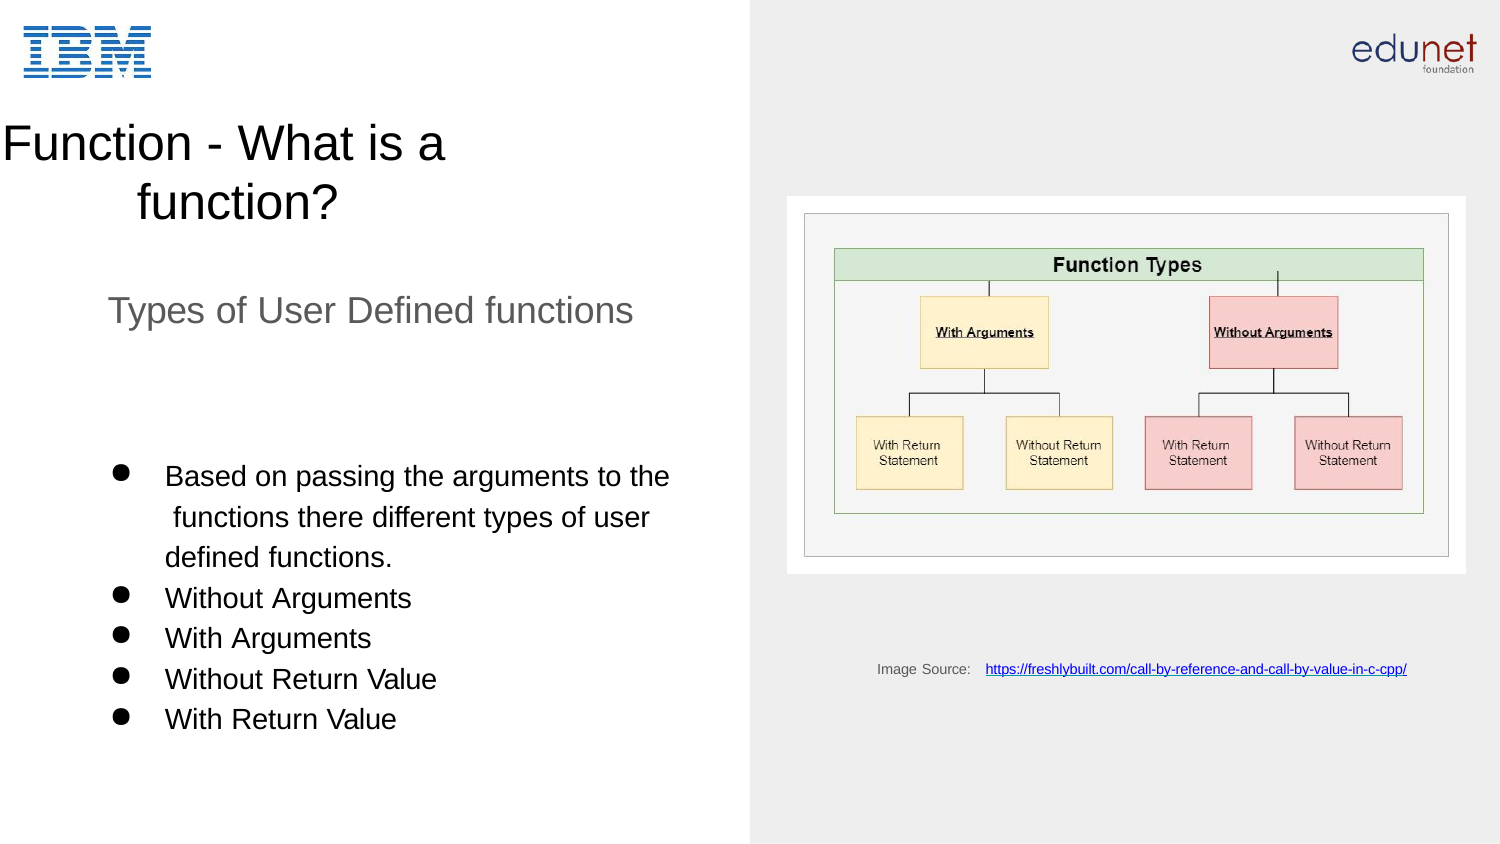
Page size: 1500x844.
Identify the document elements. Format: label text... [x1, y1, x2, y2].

text_box Based on passing the arguments to the functions there different types of user defined functions. Without Arguments With Arguments Without Return Value With Return Value [107, 449, 674, 736]
text_box Types of User Defined functions [105, 283, 641, 331]
picture [23, 26, 151, 78]
title Function - What is a function? [0, 106, 448, 252]
picture [787, 196, 1466, 574]
picture [1350, 26, 1480, 78]
text_box Image Source: https://freshlybuilt.com/call-by-reference-and-call-by-value-in-c-cpp/ [875, 659, 1426, 678]
